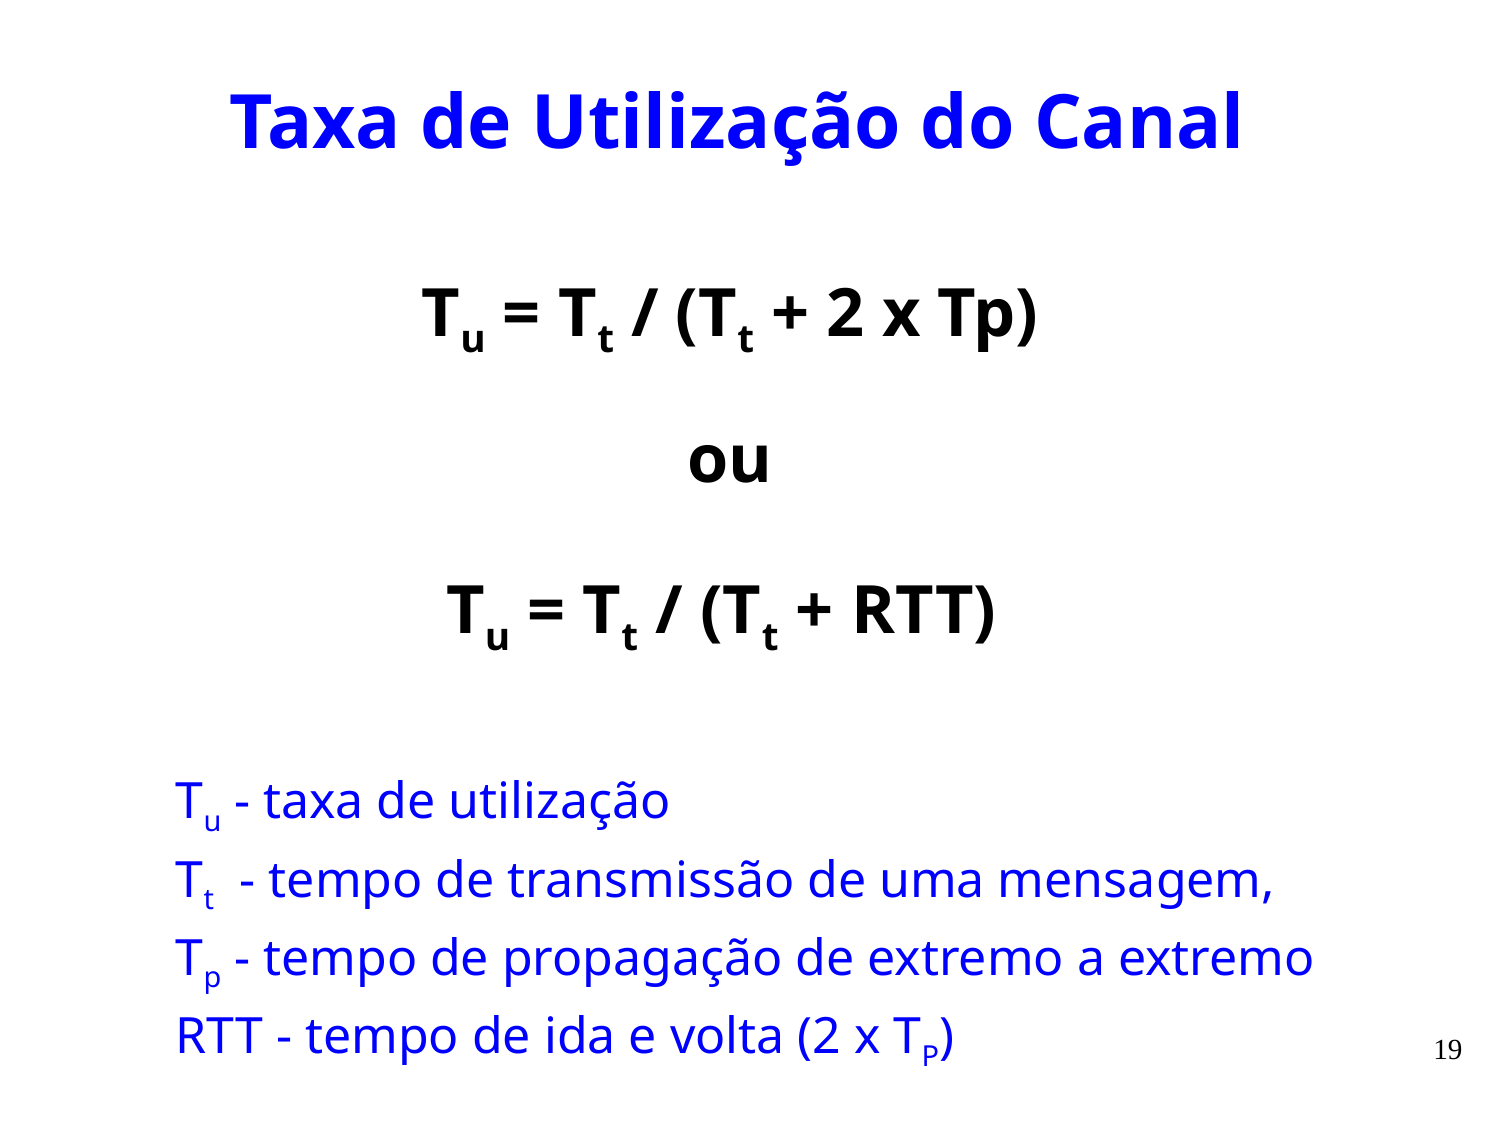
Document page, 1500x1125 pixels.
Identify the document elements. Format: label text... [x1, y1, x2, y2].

text_box Tu = Tt / (Tt + 2 x Tp) ou Tu = Tt / (Tt + RTT) [242, 263, 1219, 747]
slide_number 19 [1127, 1023, 1478, 1102]
text_box Tu - taxa de utilização Tt - tempo de transmissão de uma mensagem, Tp - tempo de propagação de extremo a extremo RTT - tempo de ida e volta (2 x TP) [160, 750, 1340, 1019]
title Taxa de Utilização do Canal [50, 62, 1425, 175]
